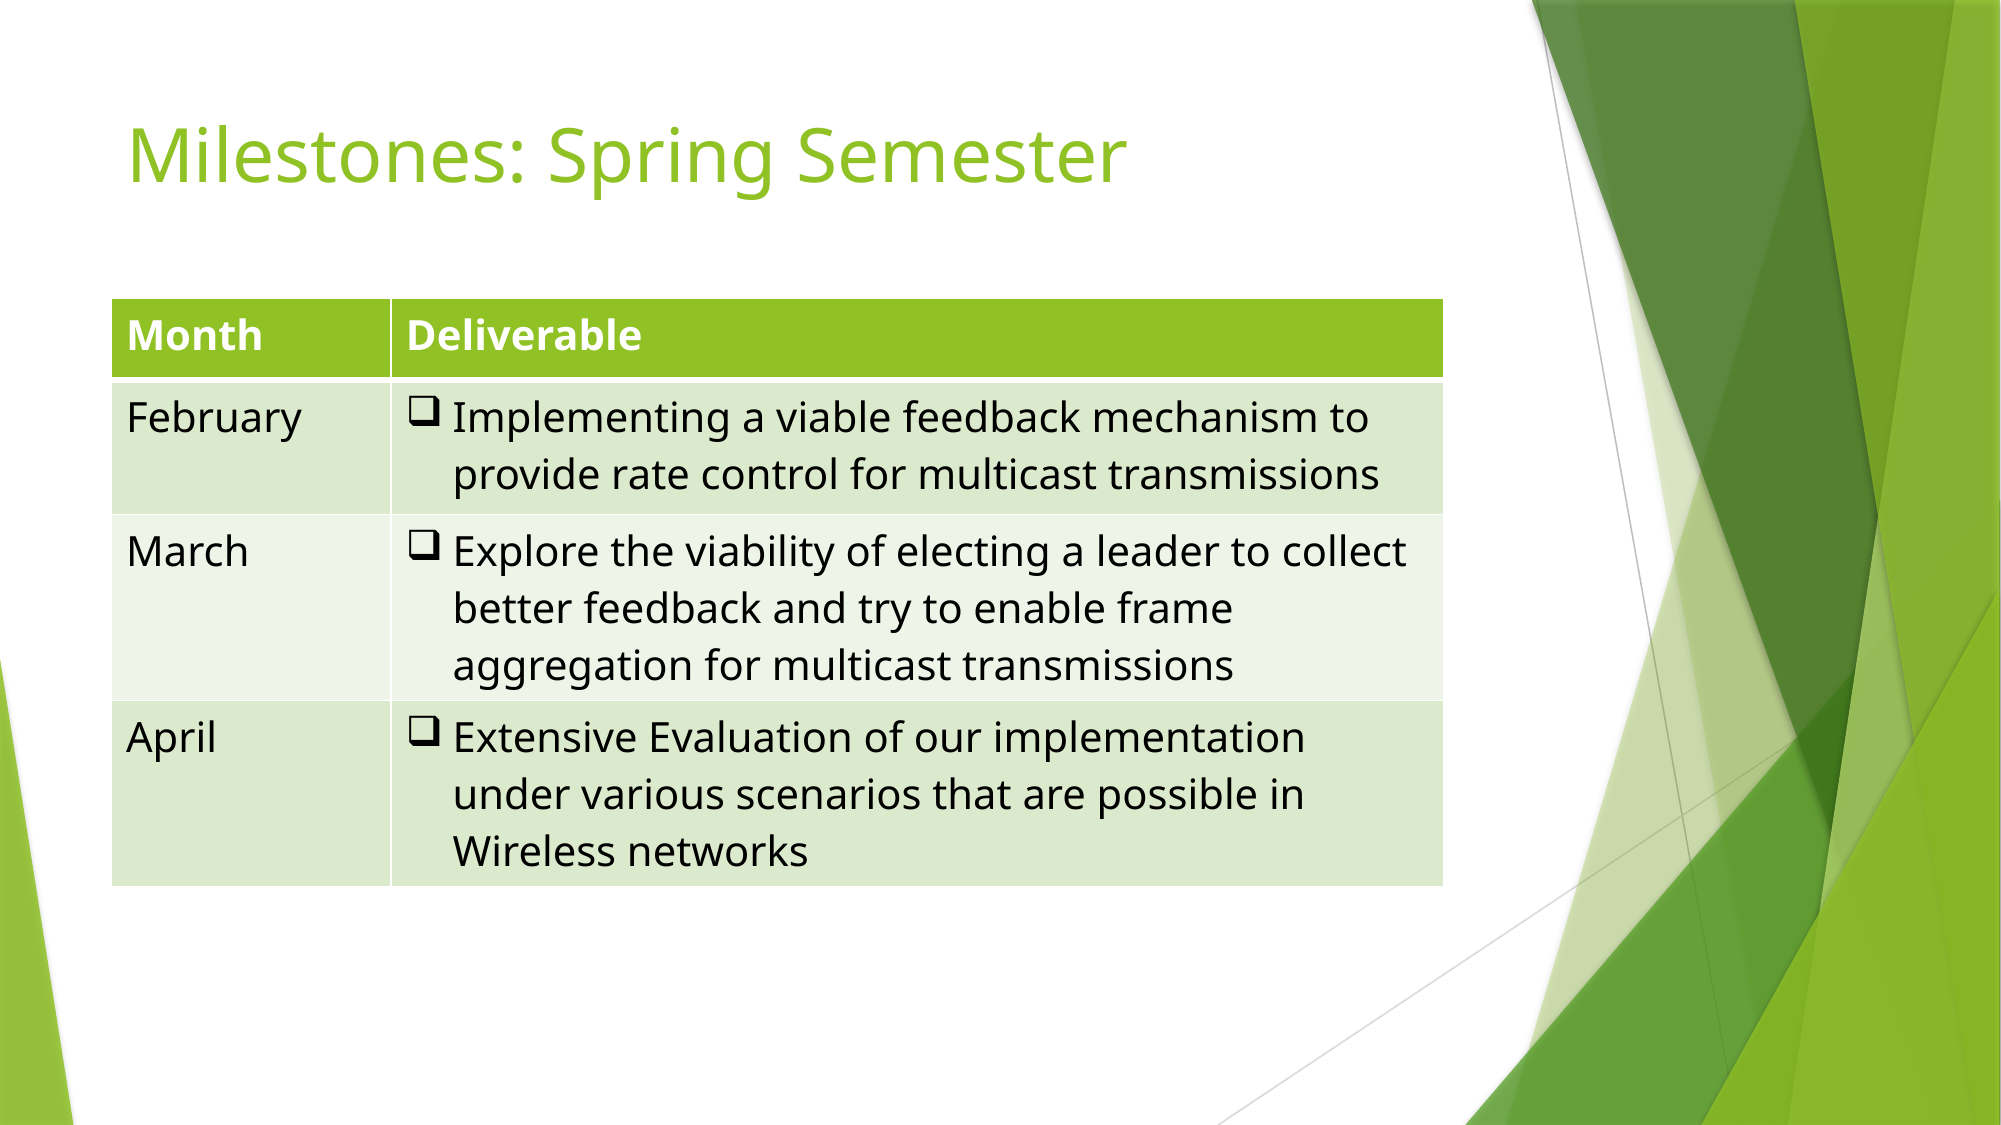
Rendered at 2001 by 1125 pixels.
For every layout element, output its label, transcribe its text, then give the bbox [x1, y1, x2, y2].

table_cell Implementing a viable feedback mechanism to provide rate control for multicast transmissions [392, 383, 1443, 514]
table_cell Extensive Evaluation of our implementation under various scenarios that are possible in Wireless networks [392, 701, 1443, 886]
table_cell March [112, 515, 390, 700]
table_header Month [112, 299, 390, 377]
title Milestones: Spring Semester [111, 99, 1522, 317]
table_header Deliverable [392, 299, 1443, 377]
table_cell Explore the viability of electing a leader to collect better feedback and try to enable frame aggregation for multicast transmissions [392, 515, 1443, 700]
table_cell February [112, 383, 390, 514]
table_cell April [112, 701, 390, 886]
